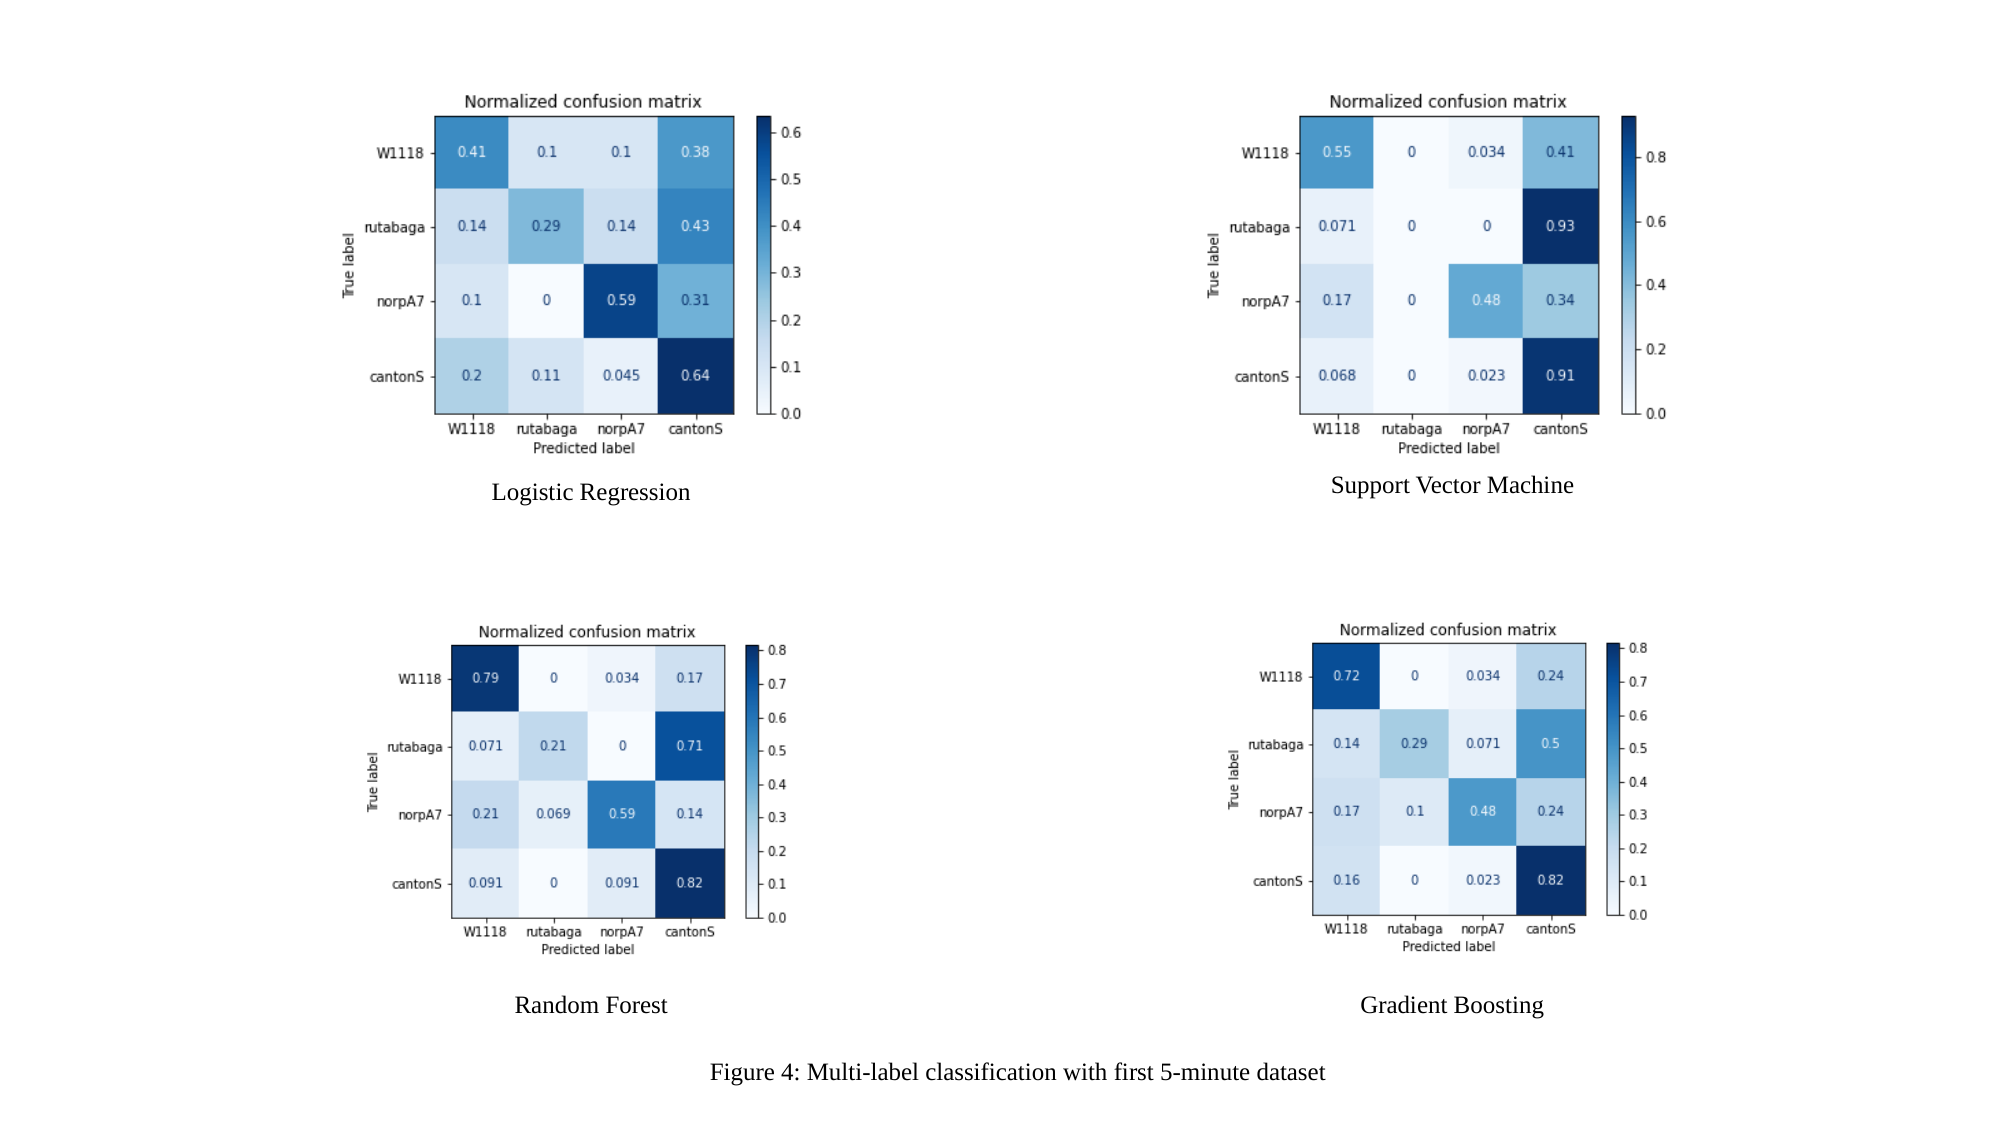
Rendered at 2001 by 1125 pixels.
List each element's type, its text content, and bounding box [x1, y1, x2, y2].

text_box Logistic Regression [476, 468, 706, 513]
picture [1157, 68, 1749, 463]
text_box Gradient Boosting [1345, 981, 1560, 1026]
picture [321, 601, 862, 963]
picture [292, 68, 887, 463]
text_box Support Vector Machine [1316, 463, 1590, 507]
text_box Random Forest [499, 981, 683, 1026]
text_box Figure 4: Multi-label classification with first 5-minute dataset [695, 1047, 1342, 1093]
picture [1182, 599, 1723, 960]
